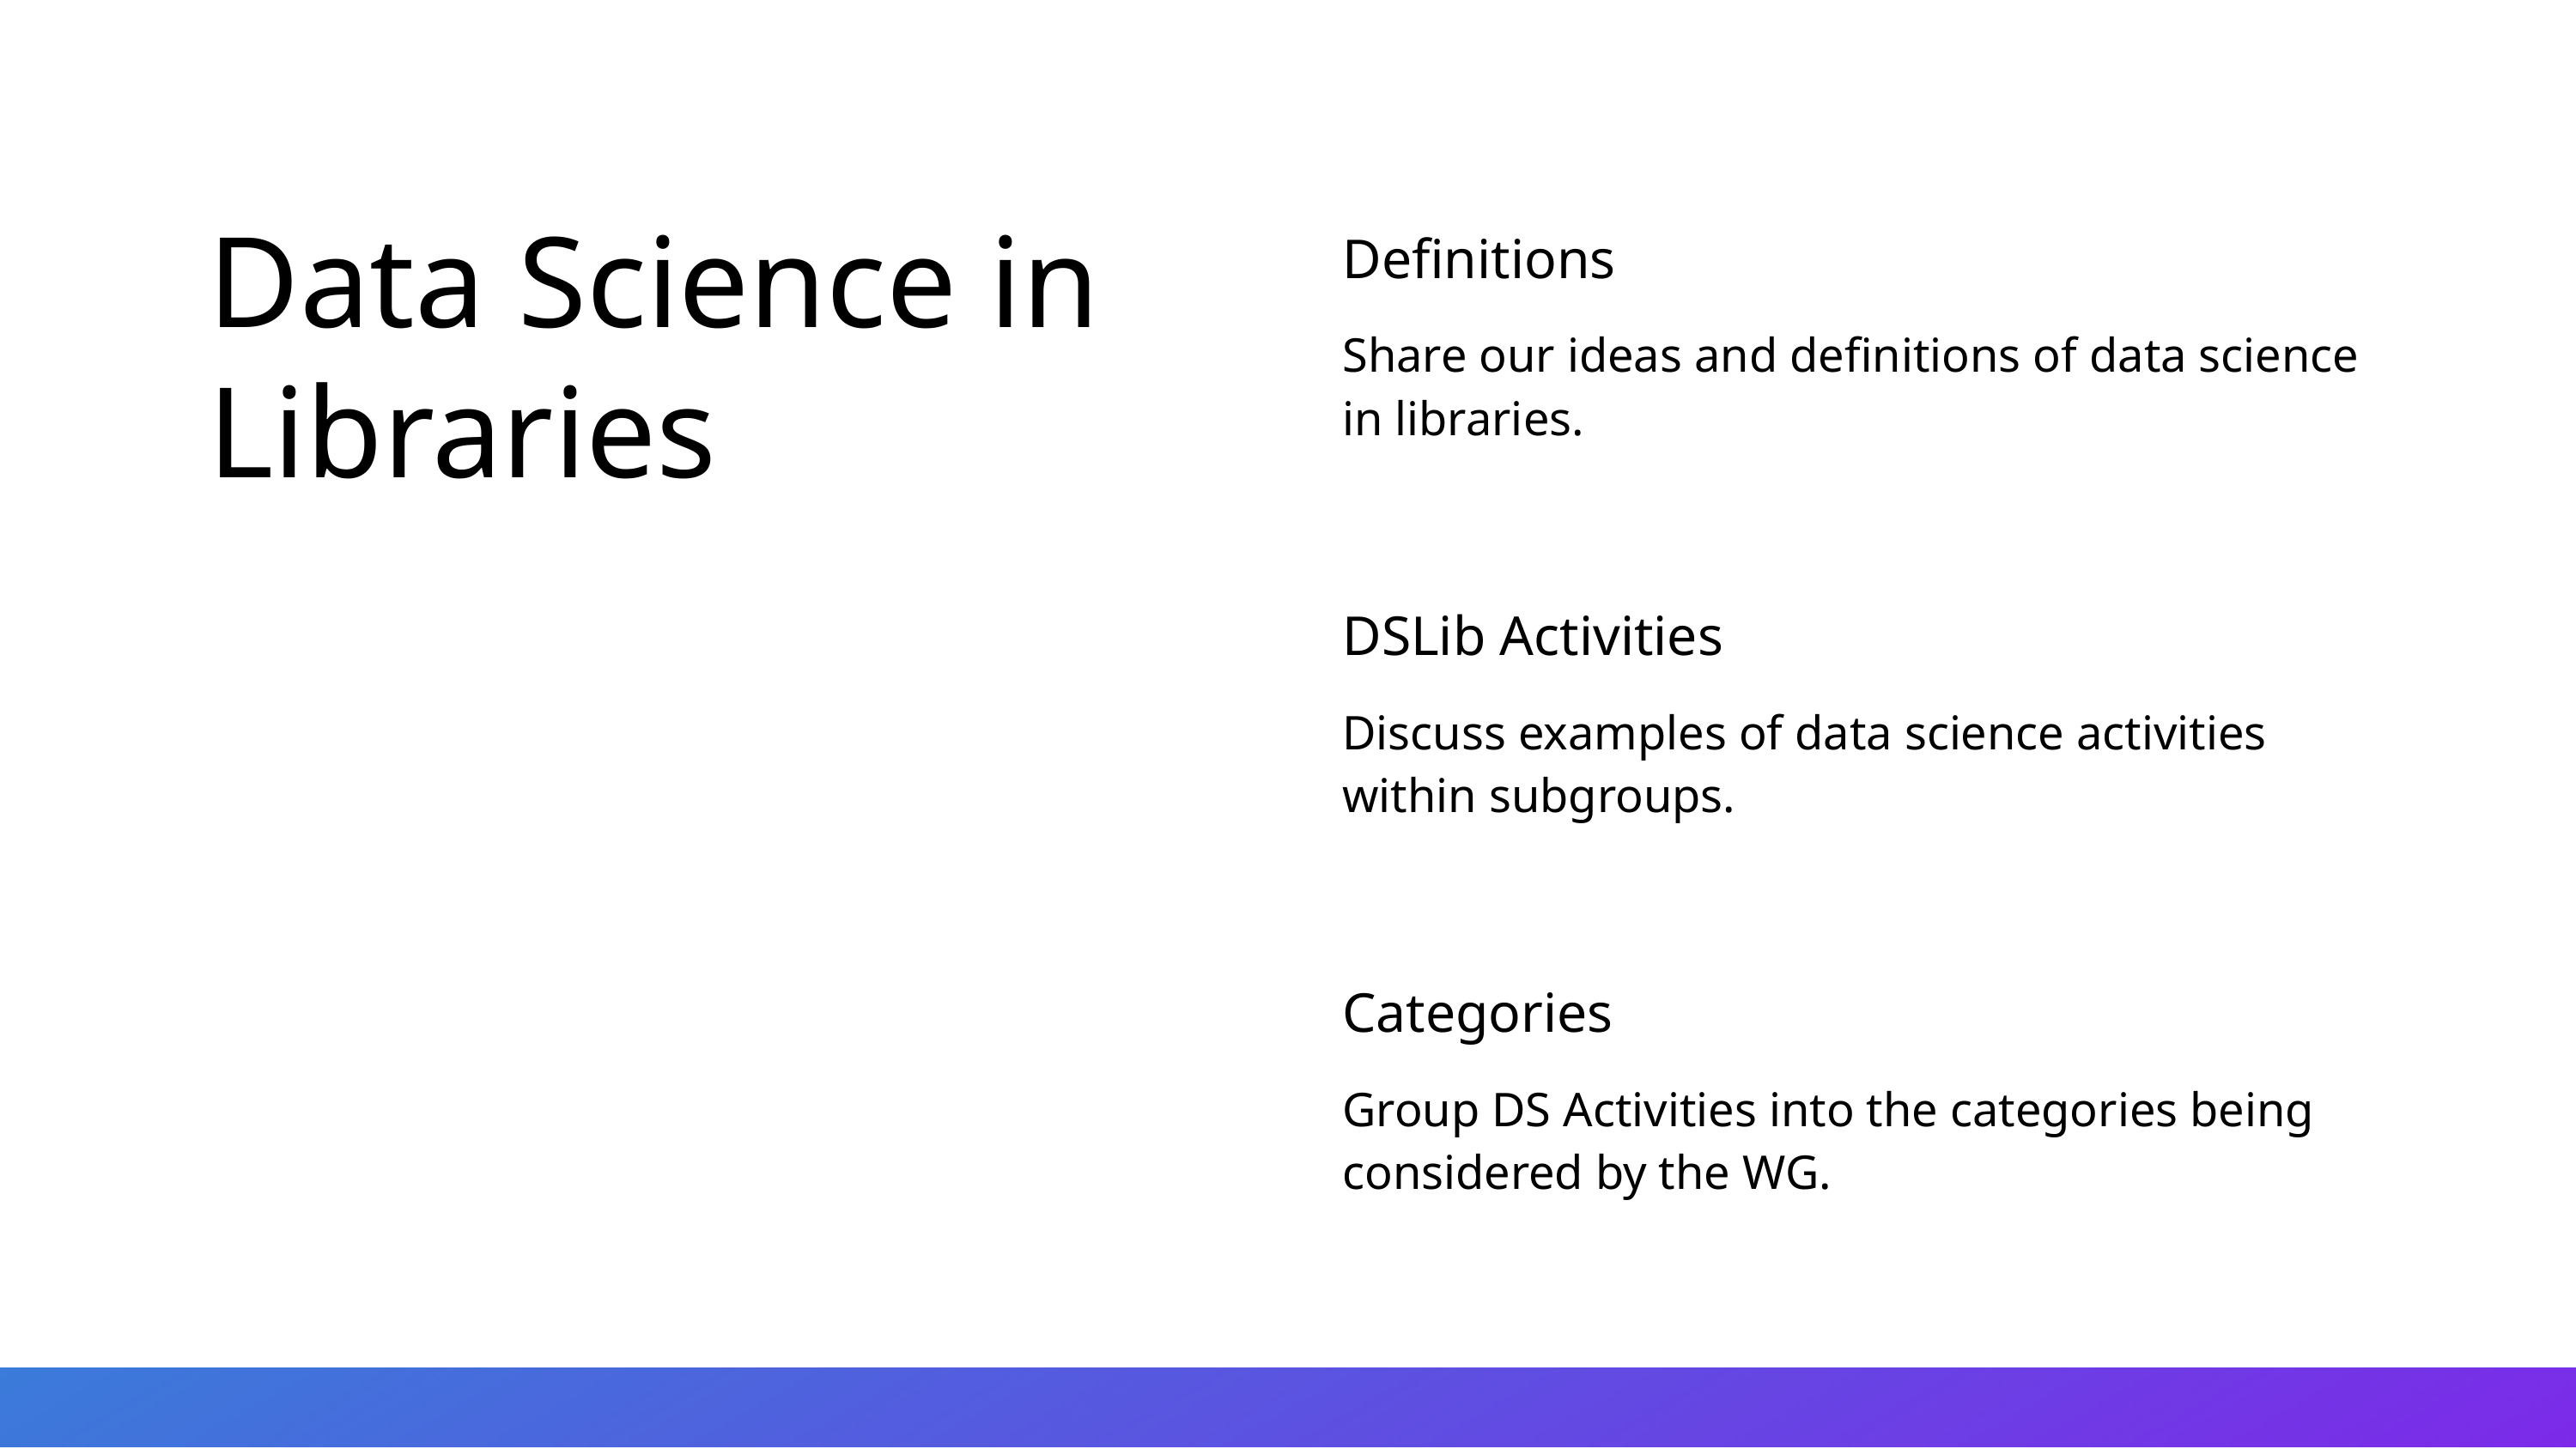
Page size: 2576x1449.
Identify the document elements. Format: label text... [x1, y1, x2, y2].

text_box Discuss examples of data science activities within subgroups. [1342, 696, 2368, 822]
text_box Group DS Activities into the categories being considered by the WG. [1342, 1073, 2368, 1198]
text_box Categories [1342, 978, 2368, 1043]
text_box DSLib Activities [1342, 601, 2368, 666]
text_box Definitions [1342, 224, 2368, 289]
text_box Share our ideas and definitions of data science in libraries. [1342, 318, 2368, 445]
picture [0, 1367, 2576, 1447]
text_box Data Science in Libraries [208, 202, 1192, 503]
